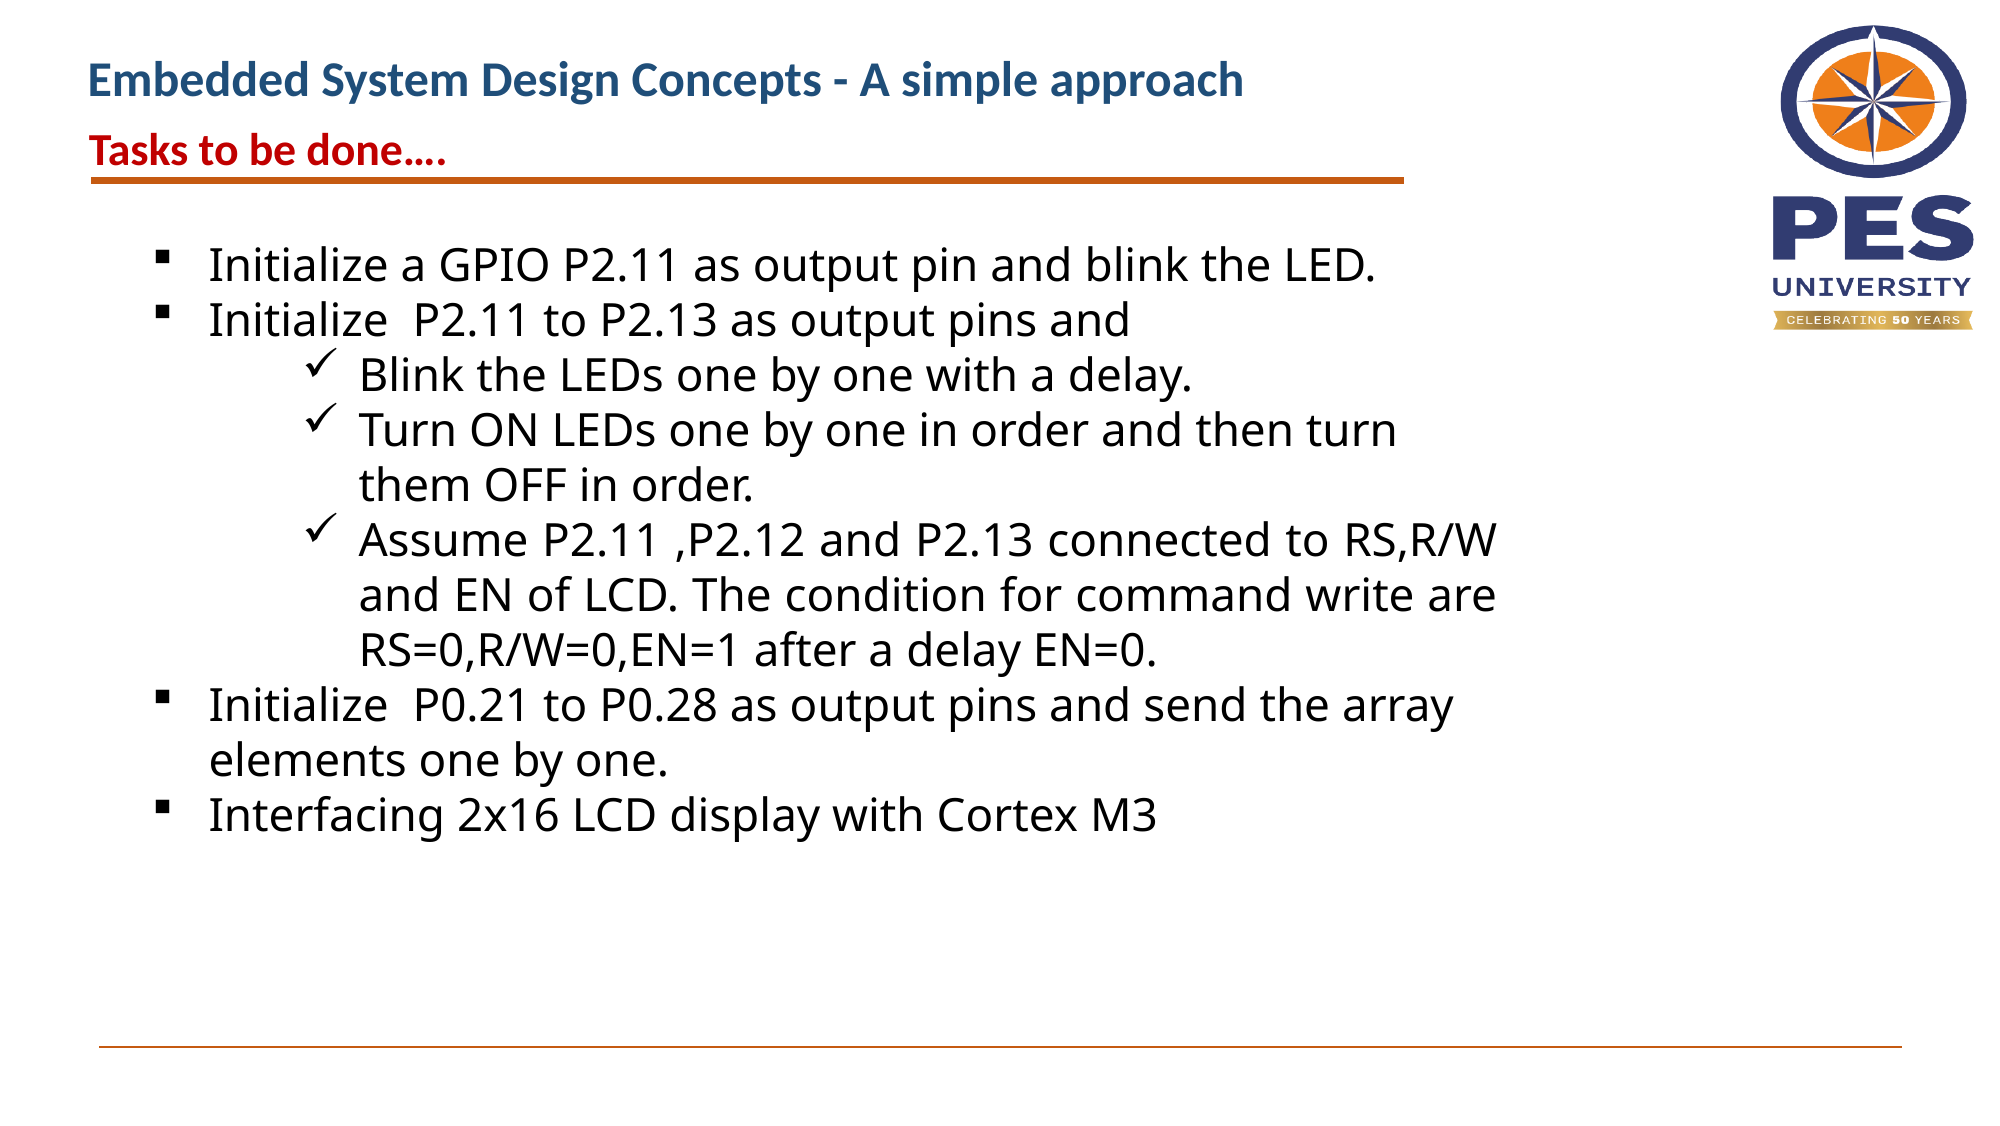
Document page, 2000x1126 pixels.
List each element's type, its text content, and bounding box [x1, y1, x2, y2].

title Tasks to be done…. [73, 117, 1773, 184]
text_box Embedded System Design Concepts - A simple approach [72, 38, 1303, 114]
picture [1773, 25, 1974, 330]
text_box Initialize a GPIO P2.11 as output pin and blink the LED. Initialize P2.11 to P2.13 as output pins and Blink the LEDs one by one with a delay. Turn ON LEDs one by one in order and then turn them OFF in order. Assume P2.11 ,P2.12 and P2.13 connected to RS,R/W and EN of LCD. The condition for command write are RS=0,R/W=0,EN=1 after a delay EN=0. Initialize P0.21 to P0.28 as output pins and send the array elements one by one. Interfacing 2x16 LCD display with Cortex M3 [137, 228, 1513, 848]
